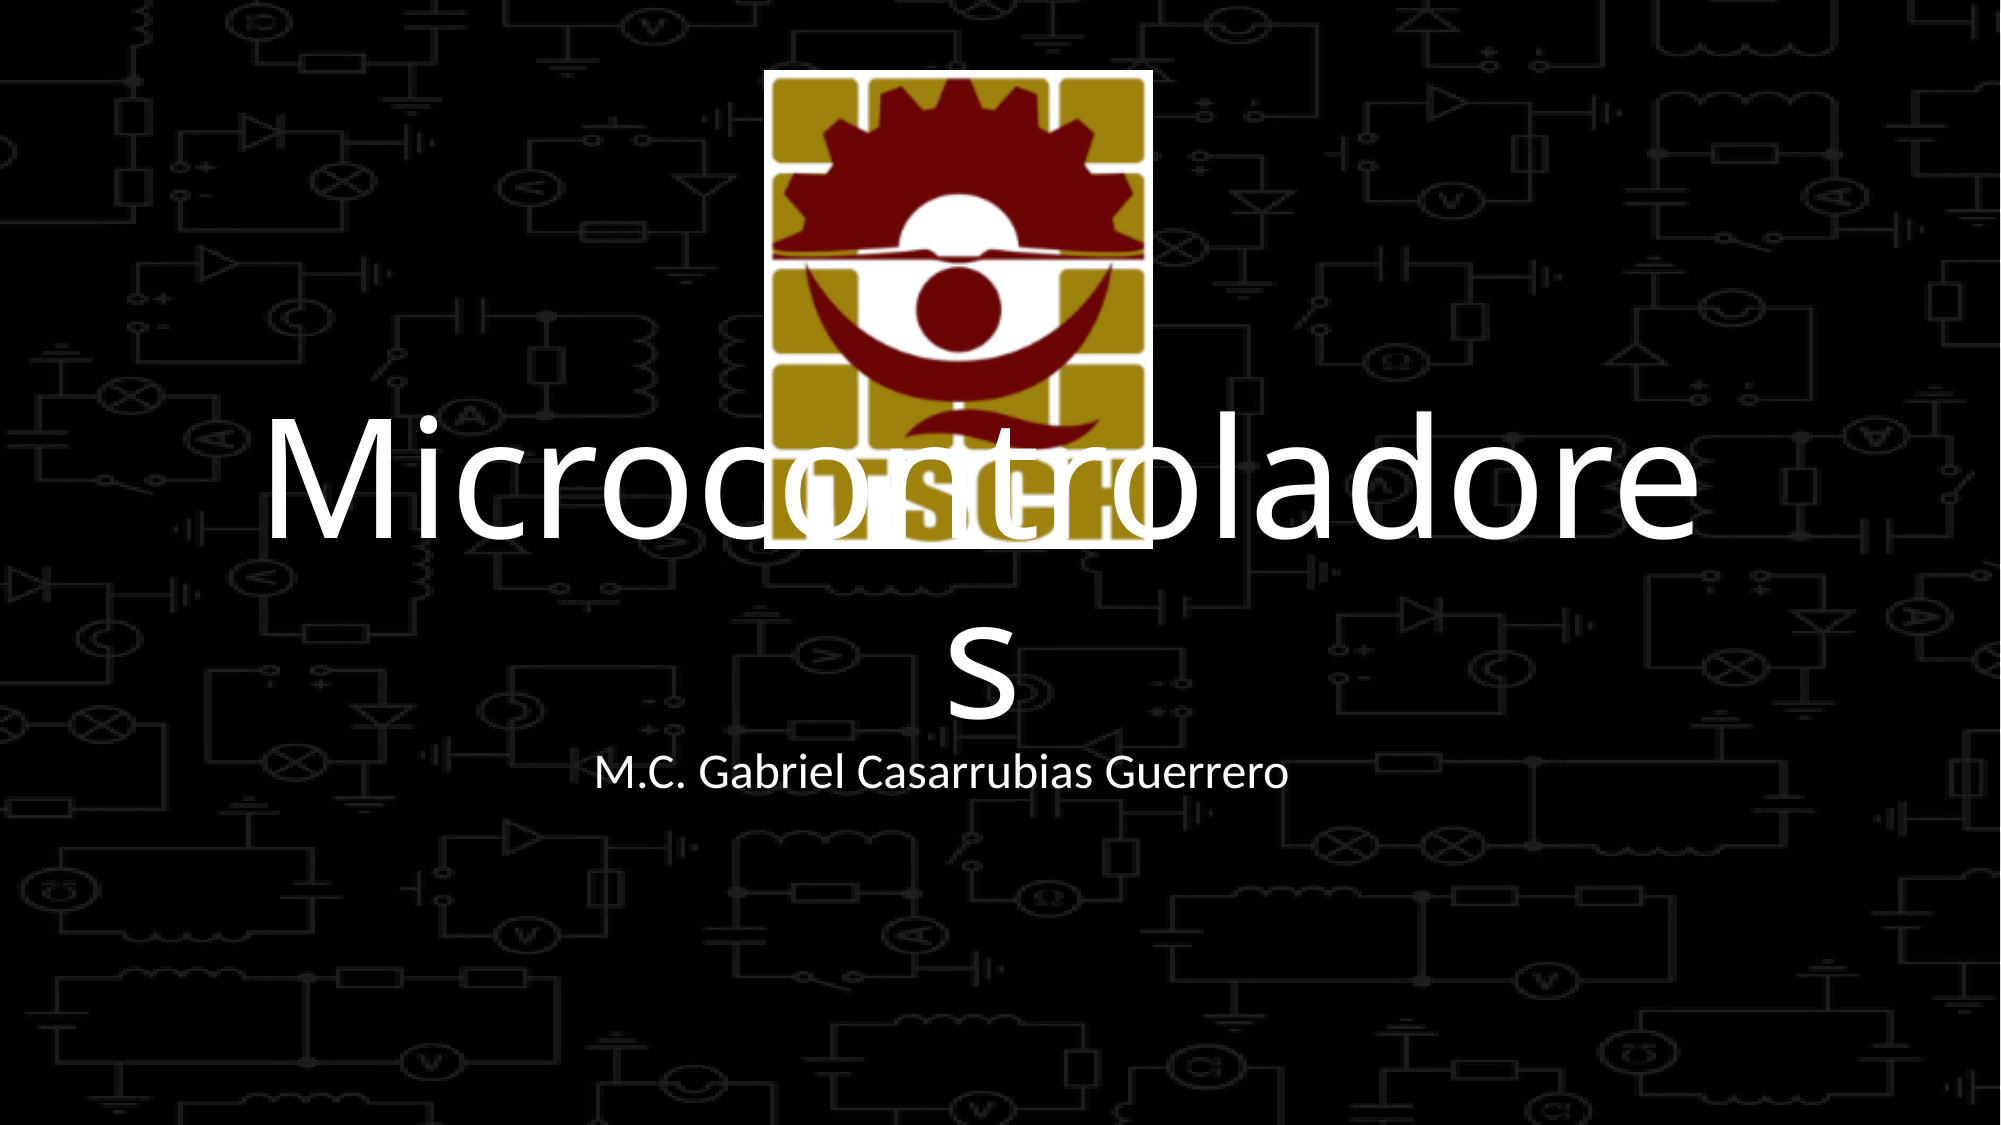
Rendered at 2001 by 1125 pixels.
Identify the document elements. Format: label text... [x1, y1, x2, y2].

subtitle M.C. Gabriel Casarrubias Guerrero [191, 737, 1692, 1010]
picture [764, 70, 1153, 370]
title Microcontroladores [232, 370, 1732, 762]
